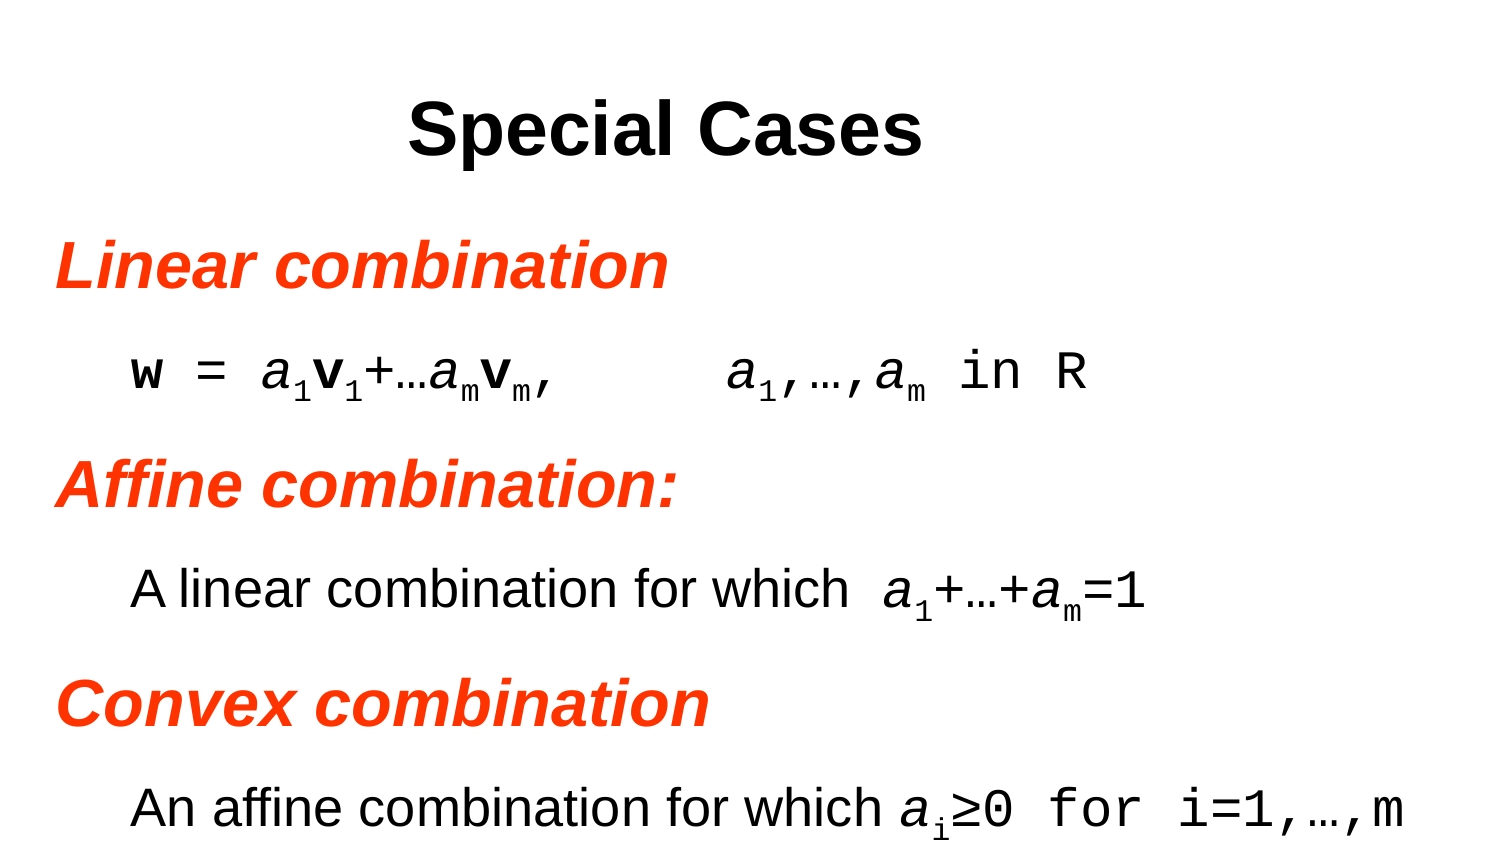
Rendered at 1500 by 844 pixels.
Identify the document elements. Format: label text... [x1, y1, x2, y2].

list Linear combination w = a1v1+…amvm, a1,…,am in R Affine combination: A linear combination for which a1+…+am=1 Convex combination An affine combination for which ai≥0 for i=1,…,m [40, 206, 1456, 807]
title Special Cases [42, 37, 1289, 179]
